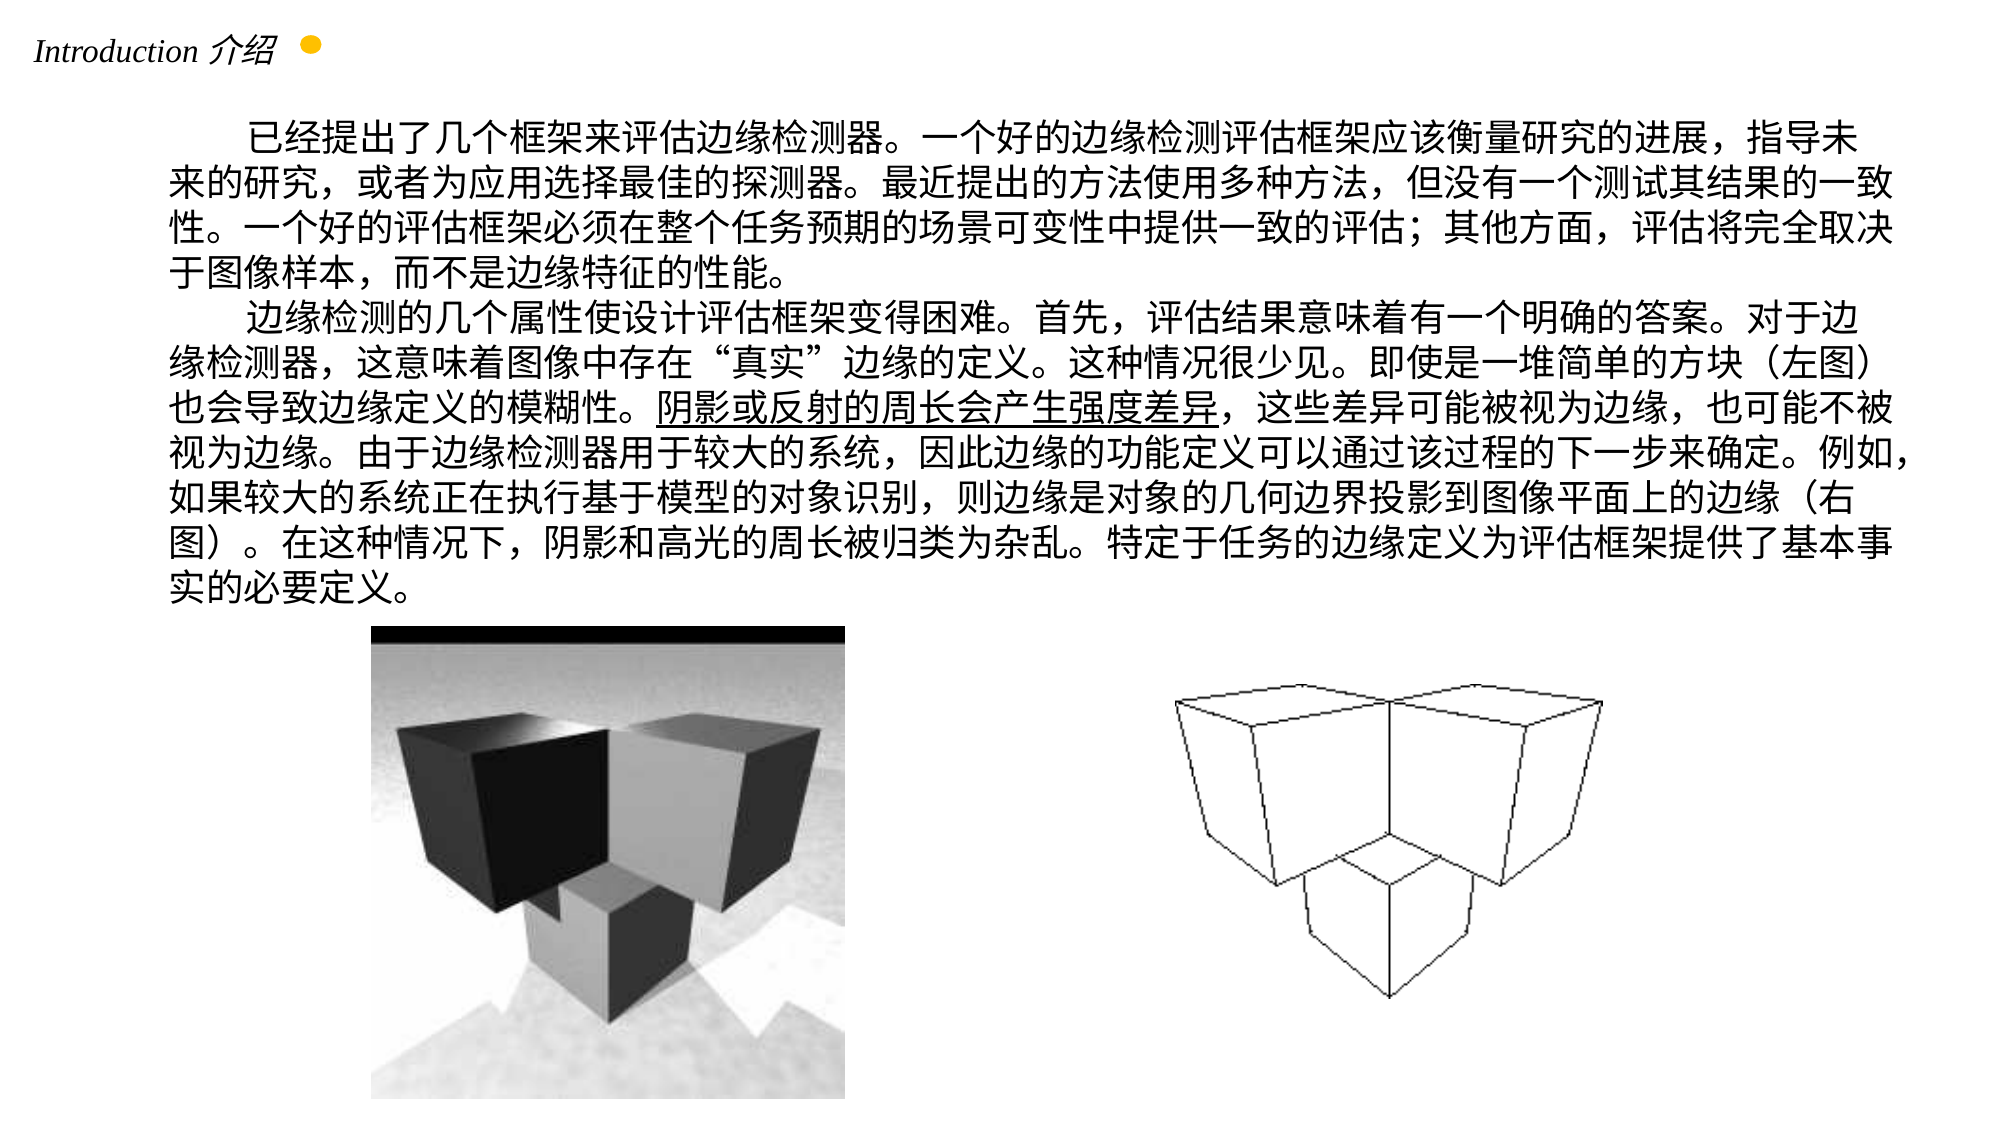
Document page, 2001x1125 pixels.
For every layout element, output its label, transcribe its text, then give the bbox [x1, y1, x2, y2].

text_box 已经提出了几个框架来评估边缘检测器。一个好的边缘检测评估框架应该衡量研究的进展，指导未来的研究，或者为应用选择最佳的探测器。最近提出的方法使用多种方法，但没有一个测试其结果的一致性。一个好的评估框架必须在整个任务预期的场景可变性中提供一致的评估；其他方面，评估将完全取决于图像样本，而不是边缘特征的性能。 边缘检测的几个属性使设计评估框架变得困难。首先，评估结果意味着有一个明确的答案。对于边缘检测器，这意味着图像中存在“真实”边缘的定义。这种情况很少见。即使是一堆简单的方块（左图）也会导致边缘定义的模糊性。阴影或反射的周长会产生强度差异，这些差异可能被视为边缘，也可能不被视为边缘。由于边缘检测器用于较大的系统，因此边缘的功能定义可以通过该过程的下一步来确定。例如，如果较大的系统正在执行基于模型的对象识别，则边缘是对象的几何边界投影到图像平面上的边缘（右图）。在这种情况下，阴影和高光的周长被归类为杂乱。特定于任务的边缘定义为评估框架提供了基本事实的必要定义。 [153, 107, 1911, 662]
text_box [298, 34, 323, 55]
picture [1175, 684, 1603, 999]
picture [371, 626, 845, 1099]
text_box Introduction介绍 [18, 9, 289, 77]
